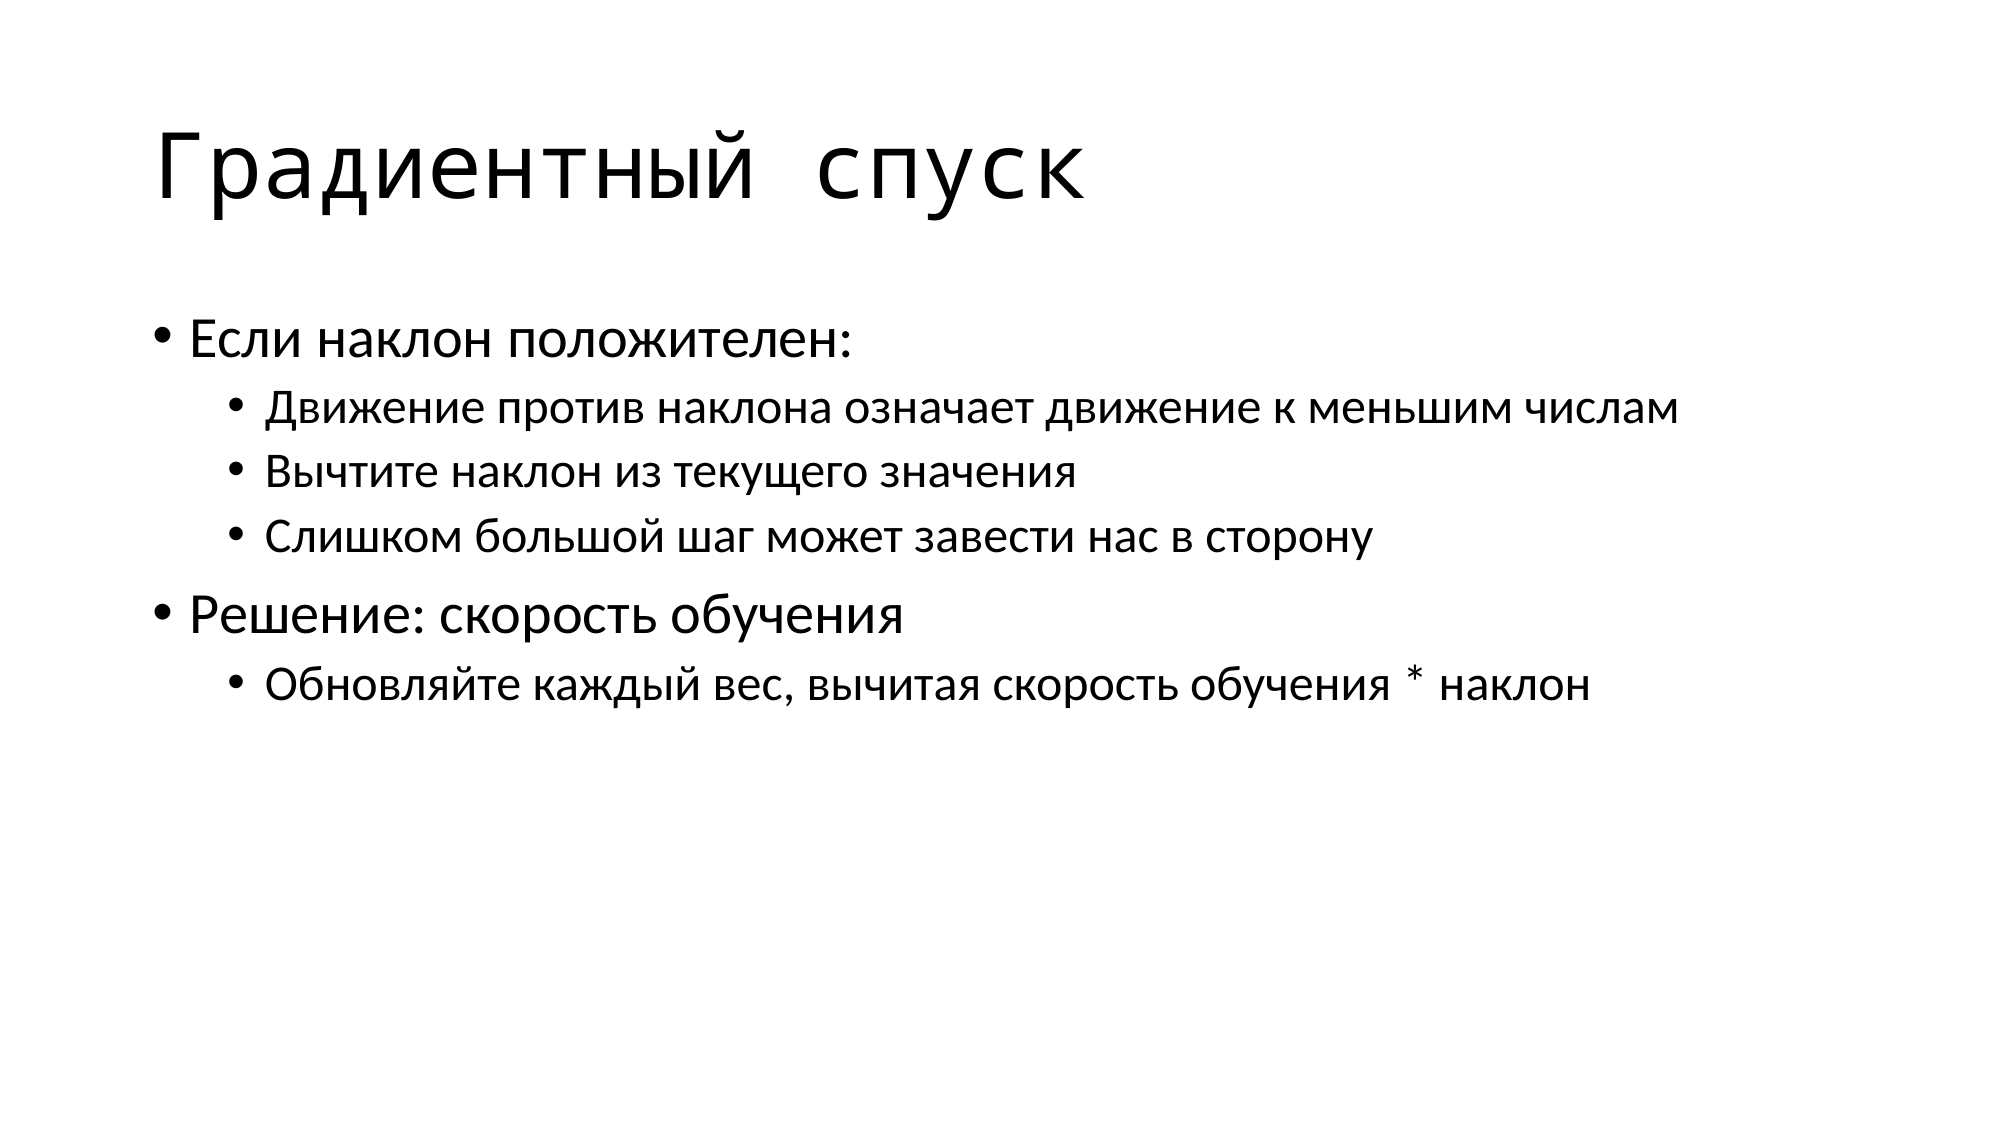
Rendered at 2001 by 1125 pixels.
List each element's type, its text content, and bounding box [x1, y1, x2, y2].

list Если наклон положителен: Движение против наклона означает движение к меньшим числам Вычтите наклон из текущего значения Слишком большой шаг может завести нас в сторону Решение: скорость обучения Обновляйте каждый вес, вычитая скорость обучения * наклон [137, 299, 1718, 1014]
title Градиентный спуск [137, 59, 1780, 278]
